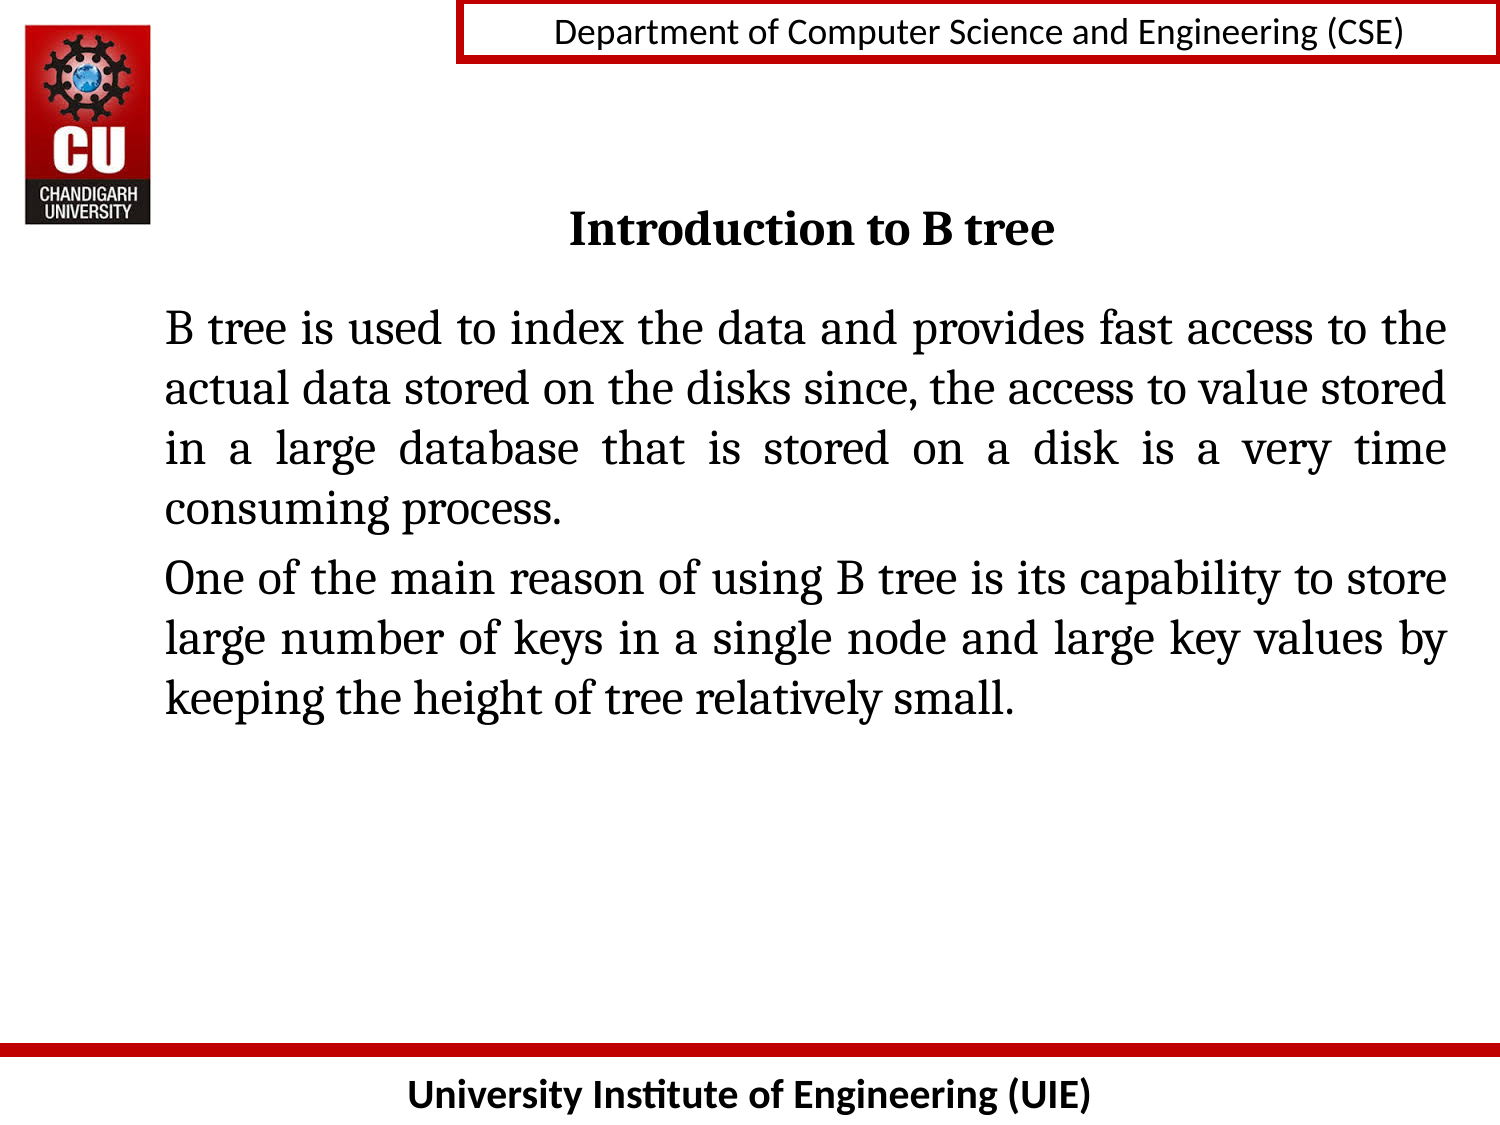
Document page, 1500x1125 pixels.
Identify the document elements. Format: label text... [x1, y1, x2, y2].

title Introduction to B tree [162, 174, 1463, 275]
picture [24, 24, 151, 225]
list B tree is used to index the data and provides fast access to the actual data stored on the disks since, the access to value stored in a large database that is stored on a disk is a very time consuming process. One of the main reason of using B tree is its capability to store large number of keys in a single node and large key values by keeping the height of tree relatively small. [150, 287, 1463, 1025]
